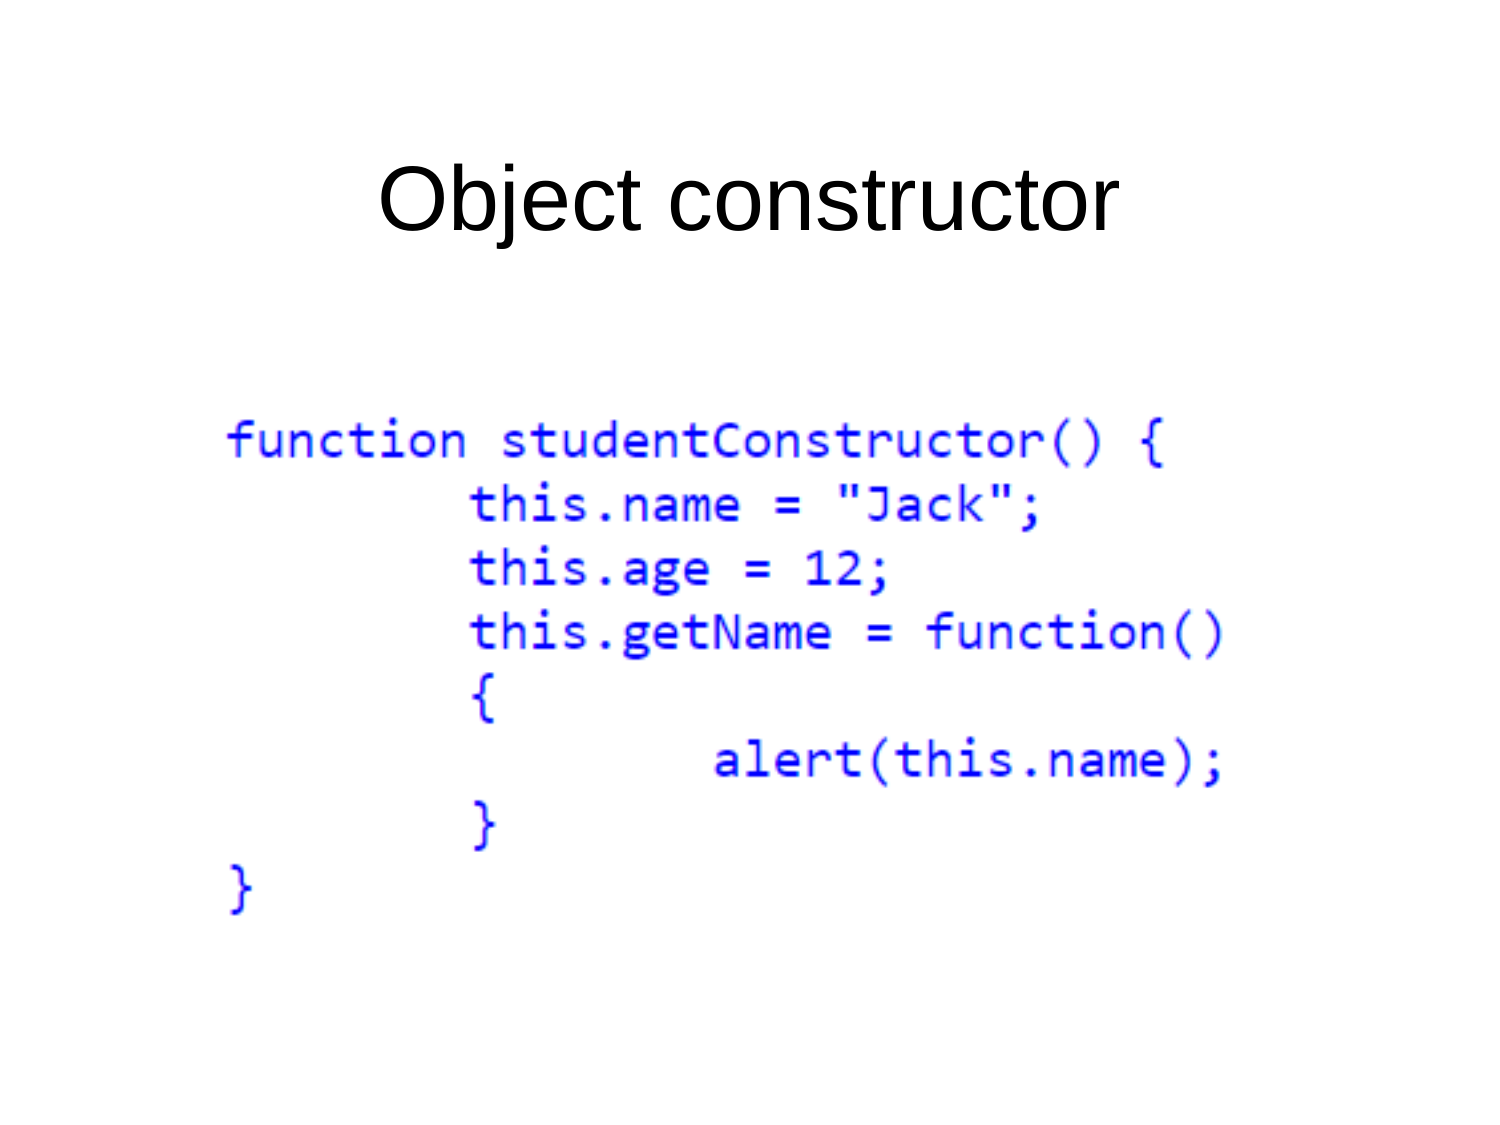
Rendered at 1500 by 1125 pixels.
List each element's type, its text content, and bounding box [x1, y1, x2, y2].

title Object constructor [112, 99, 1388, 288]
picture [215, 389, 1260, 945]
